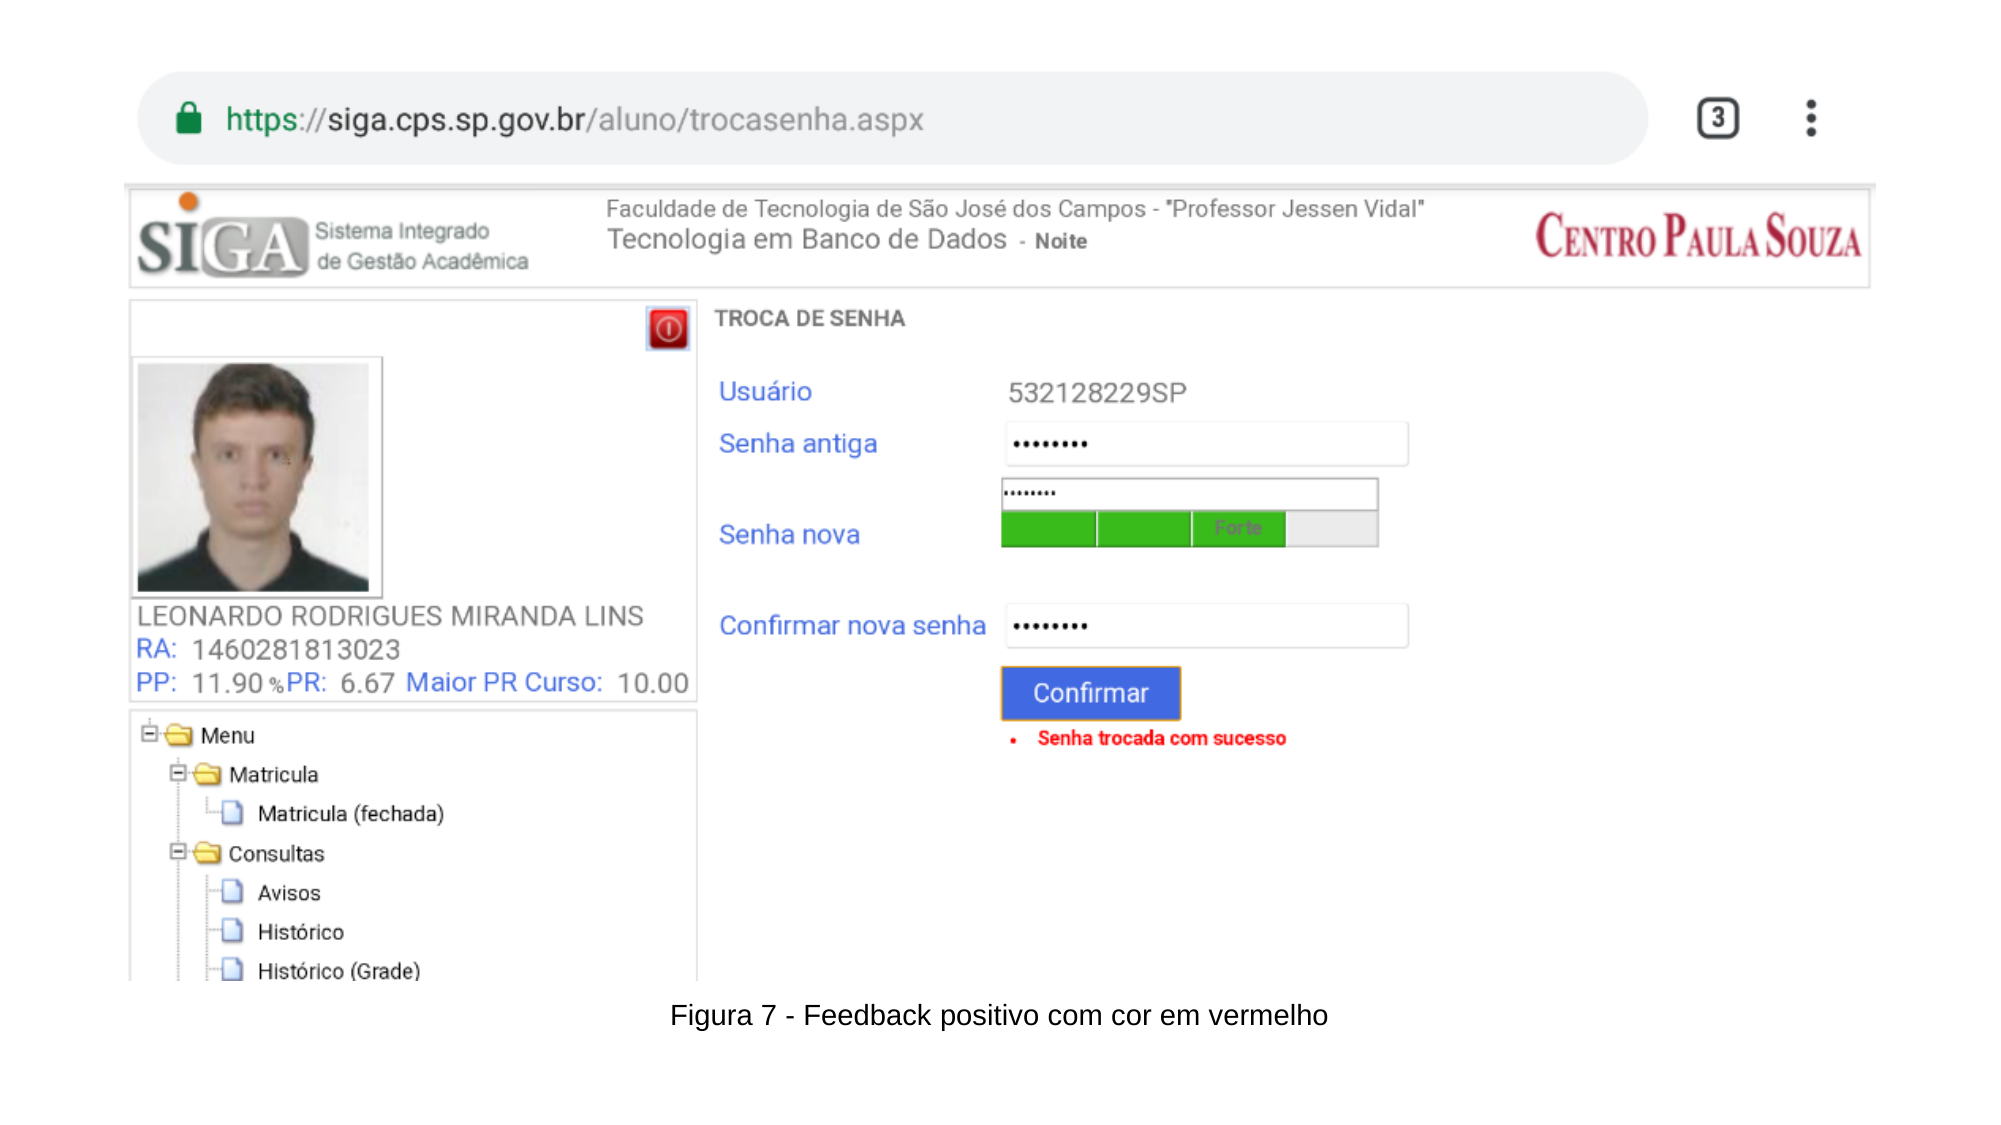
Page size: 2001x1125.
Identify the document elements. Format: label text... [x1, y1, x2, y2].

text_box Figura 7 - Feedback positivo com cor em vermelho [200, 989, 1800, 1072]
picture [124, 55, 1876, 981]
